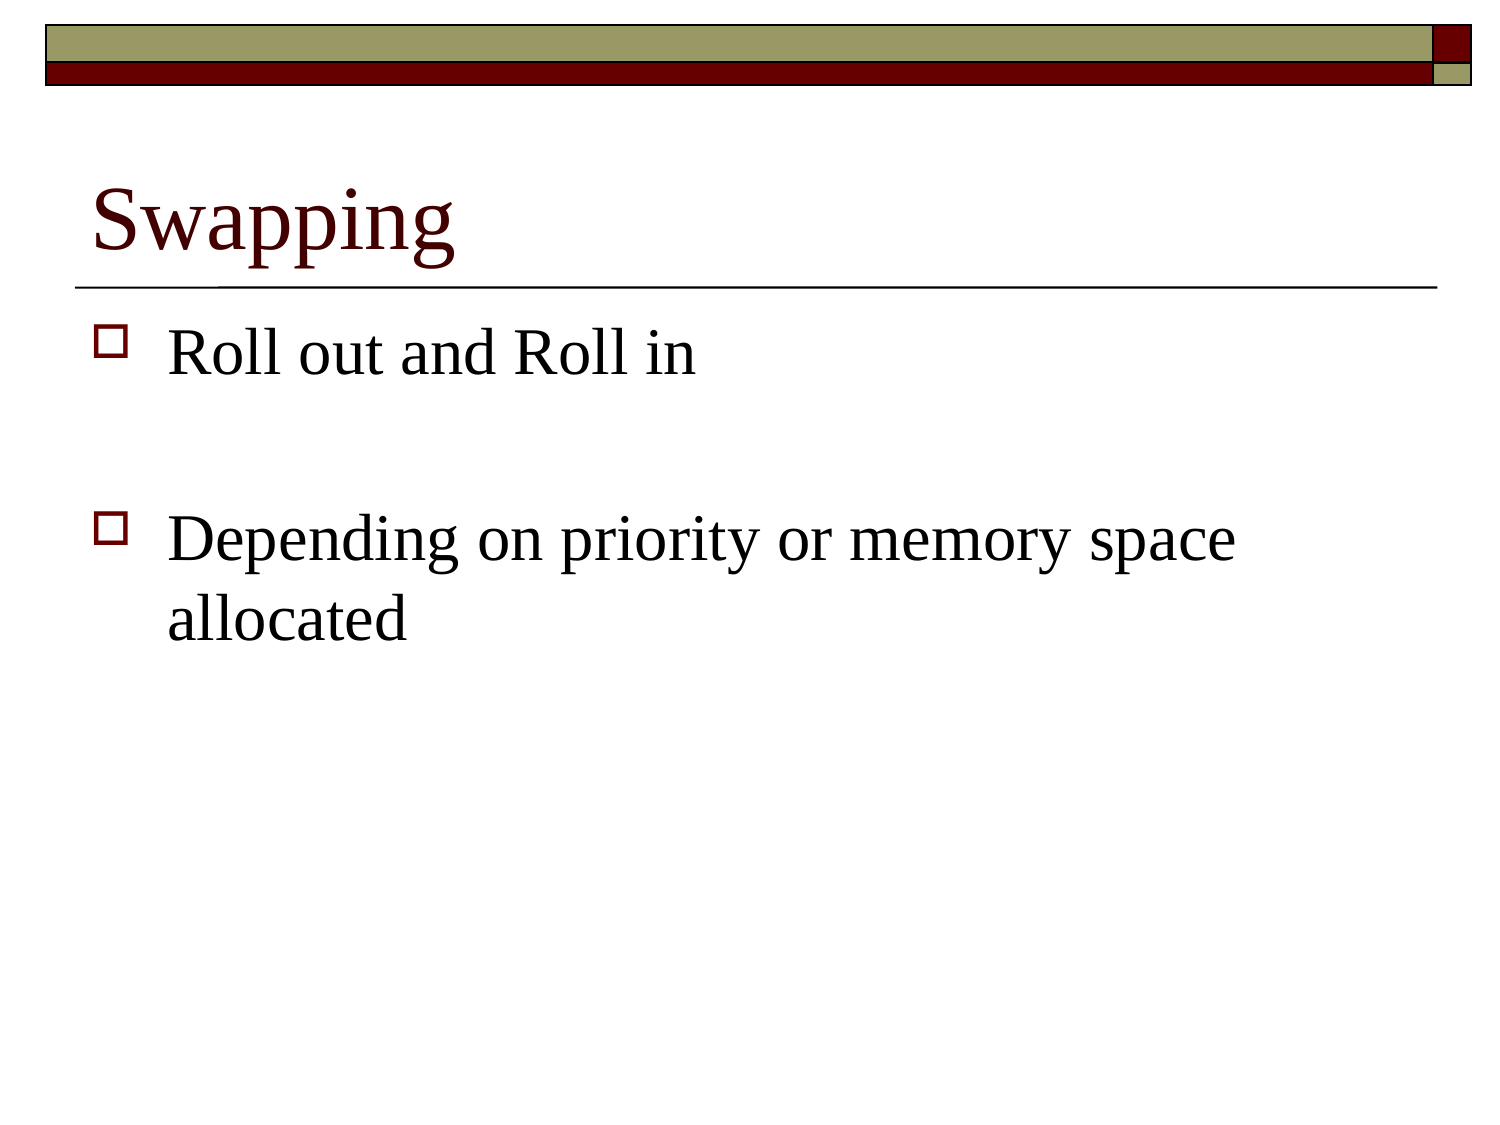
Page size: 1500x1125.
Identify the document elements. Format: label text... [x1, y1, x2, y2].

list Roll out and Roll in Depending on priority or memory space allocated [75, 299, 1425, 1006]
title Swapping [75, 87, 1425, 275]
